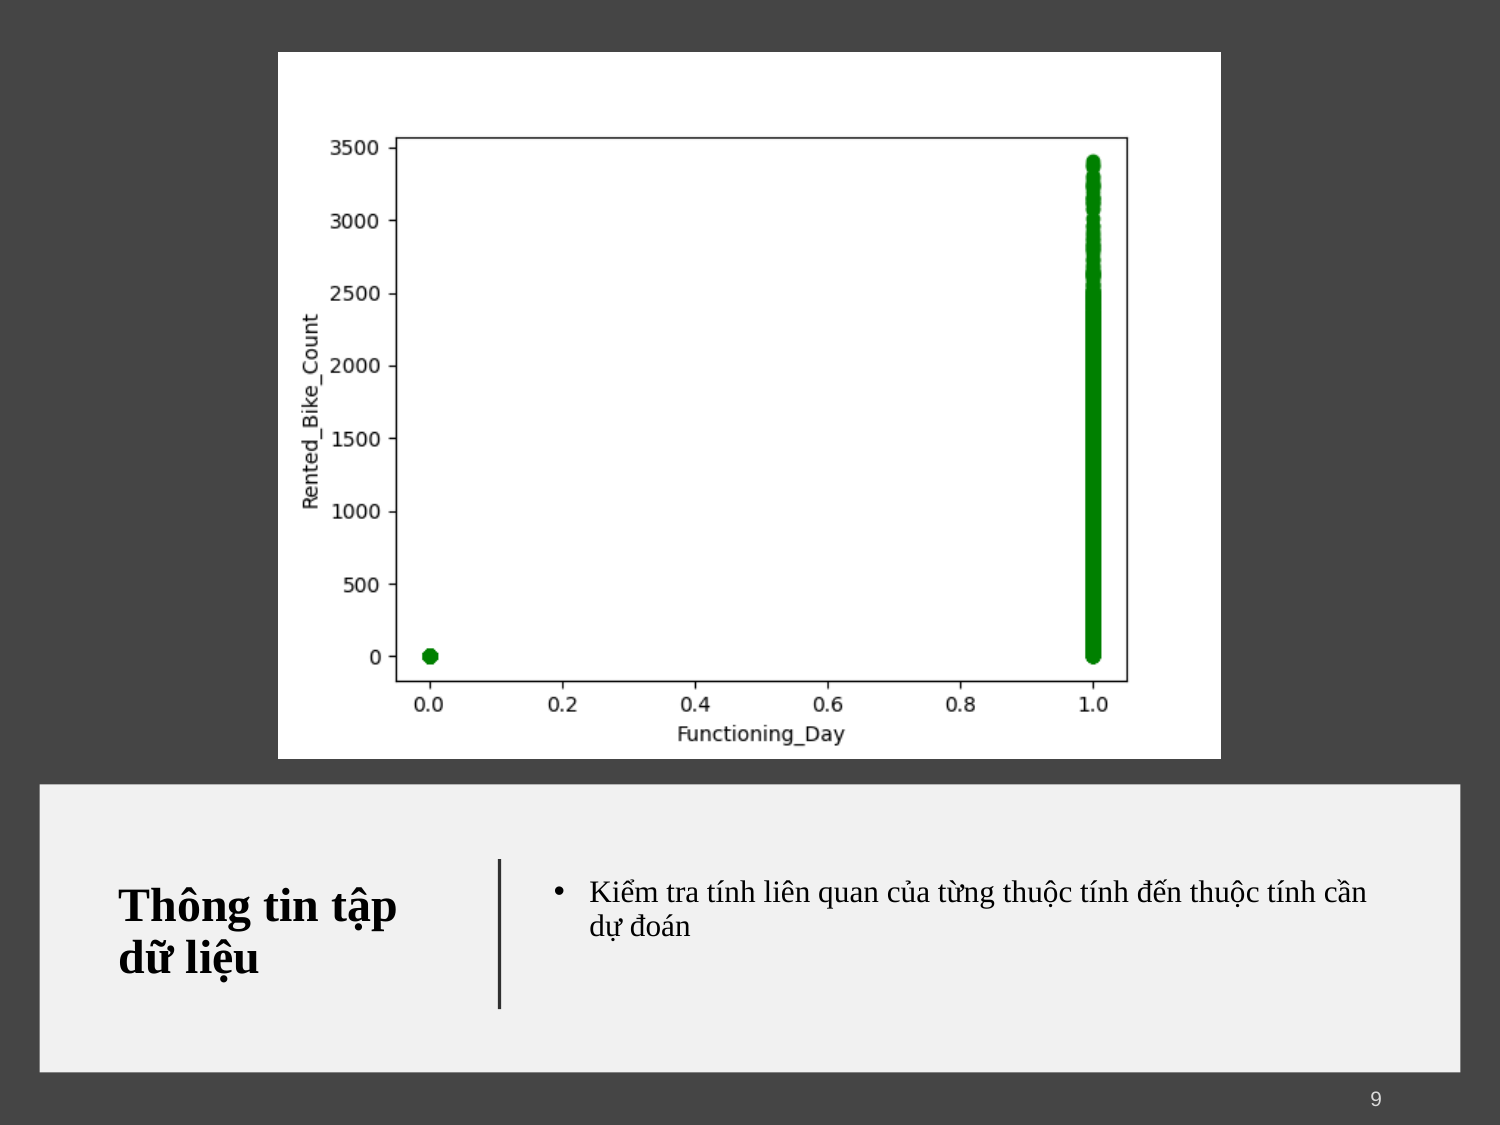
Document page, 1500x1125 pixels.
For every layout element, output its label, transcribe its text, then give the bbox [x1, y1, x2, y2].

picture [278, 52, 1221, 759]
slide_number 9 [1296, 1075, 1397, 1121]
text_box Kiểm tra tính liên quan của từng thuộc tính đến thuộc tính cần dự đoán [538, 821, 1398, 1043]
text_box [38, 783, 1461, 1073]
text_box [0, 0, 1500, 1125]
title Thông tin tập dữ liệu [103, 821, 459, 1043]
